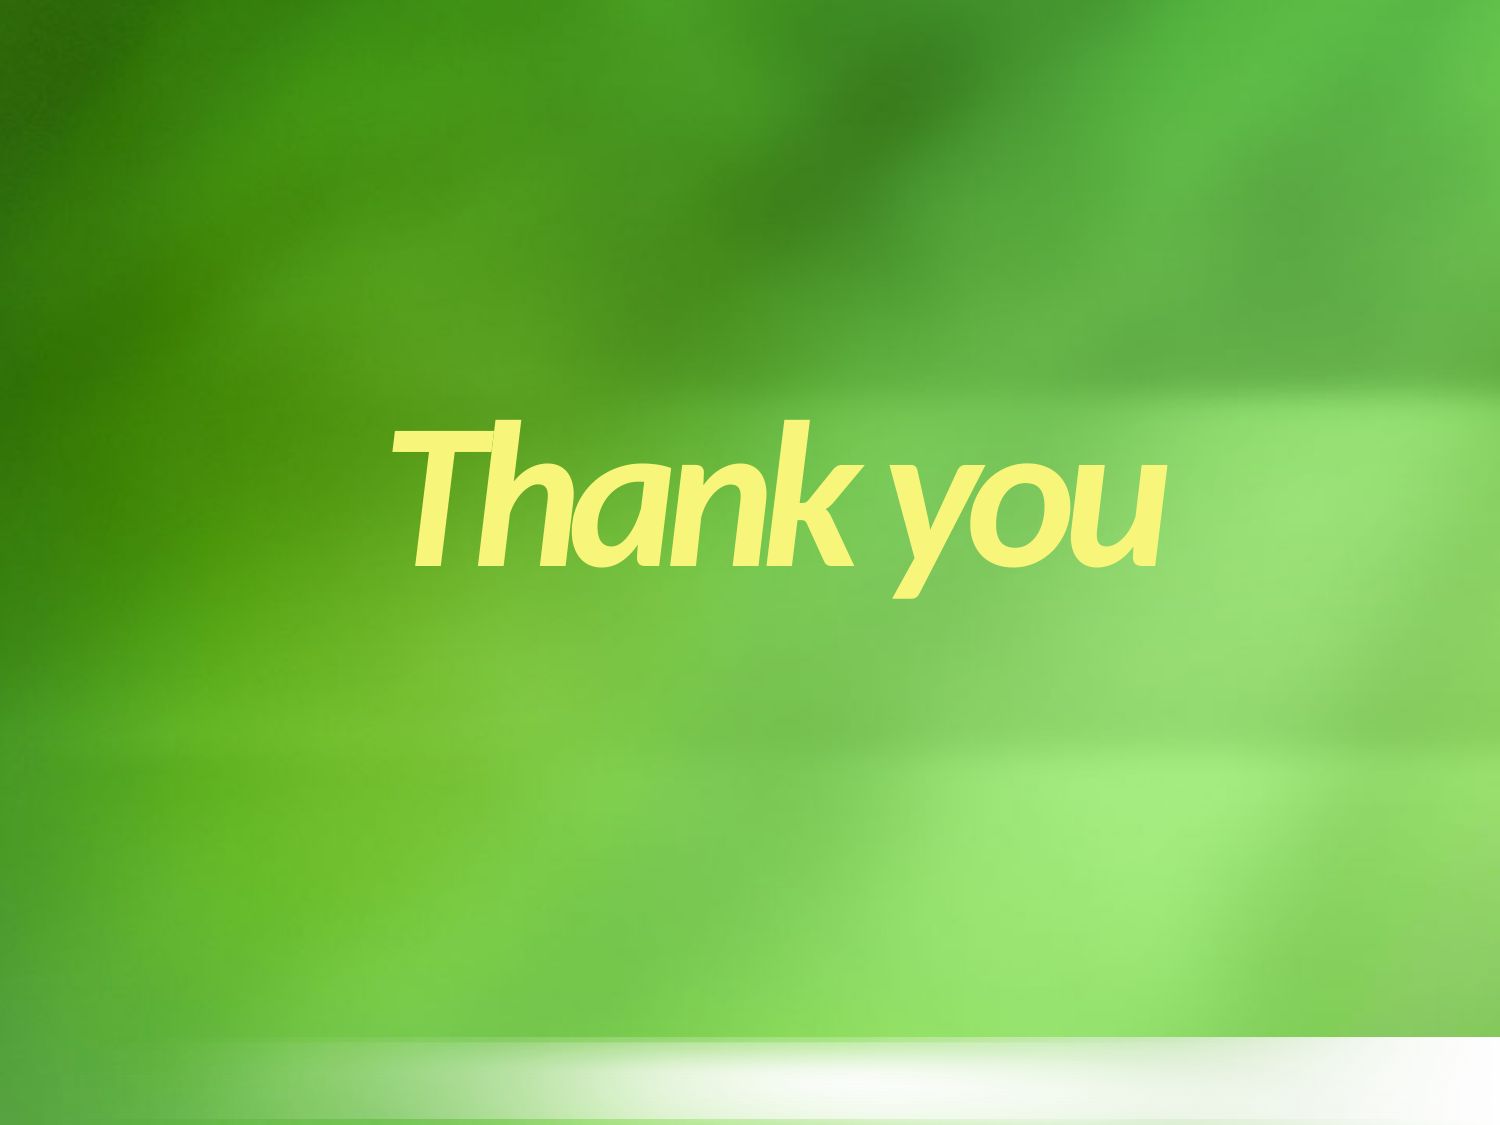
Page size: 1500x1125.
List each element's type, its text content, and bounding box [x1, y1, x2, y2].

list Thank you [118, 386, 1380, 614]
picture [0, 0, 1500, 1125]
